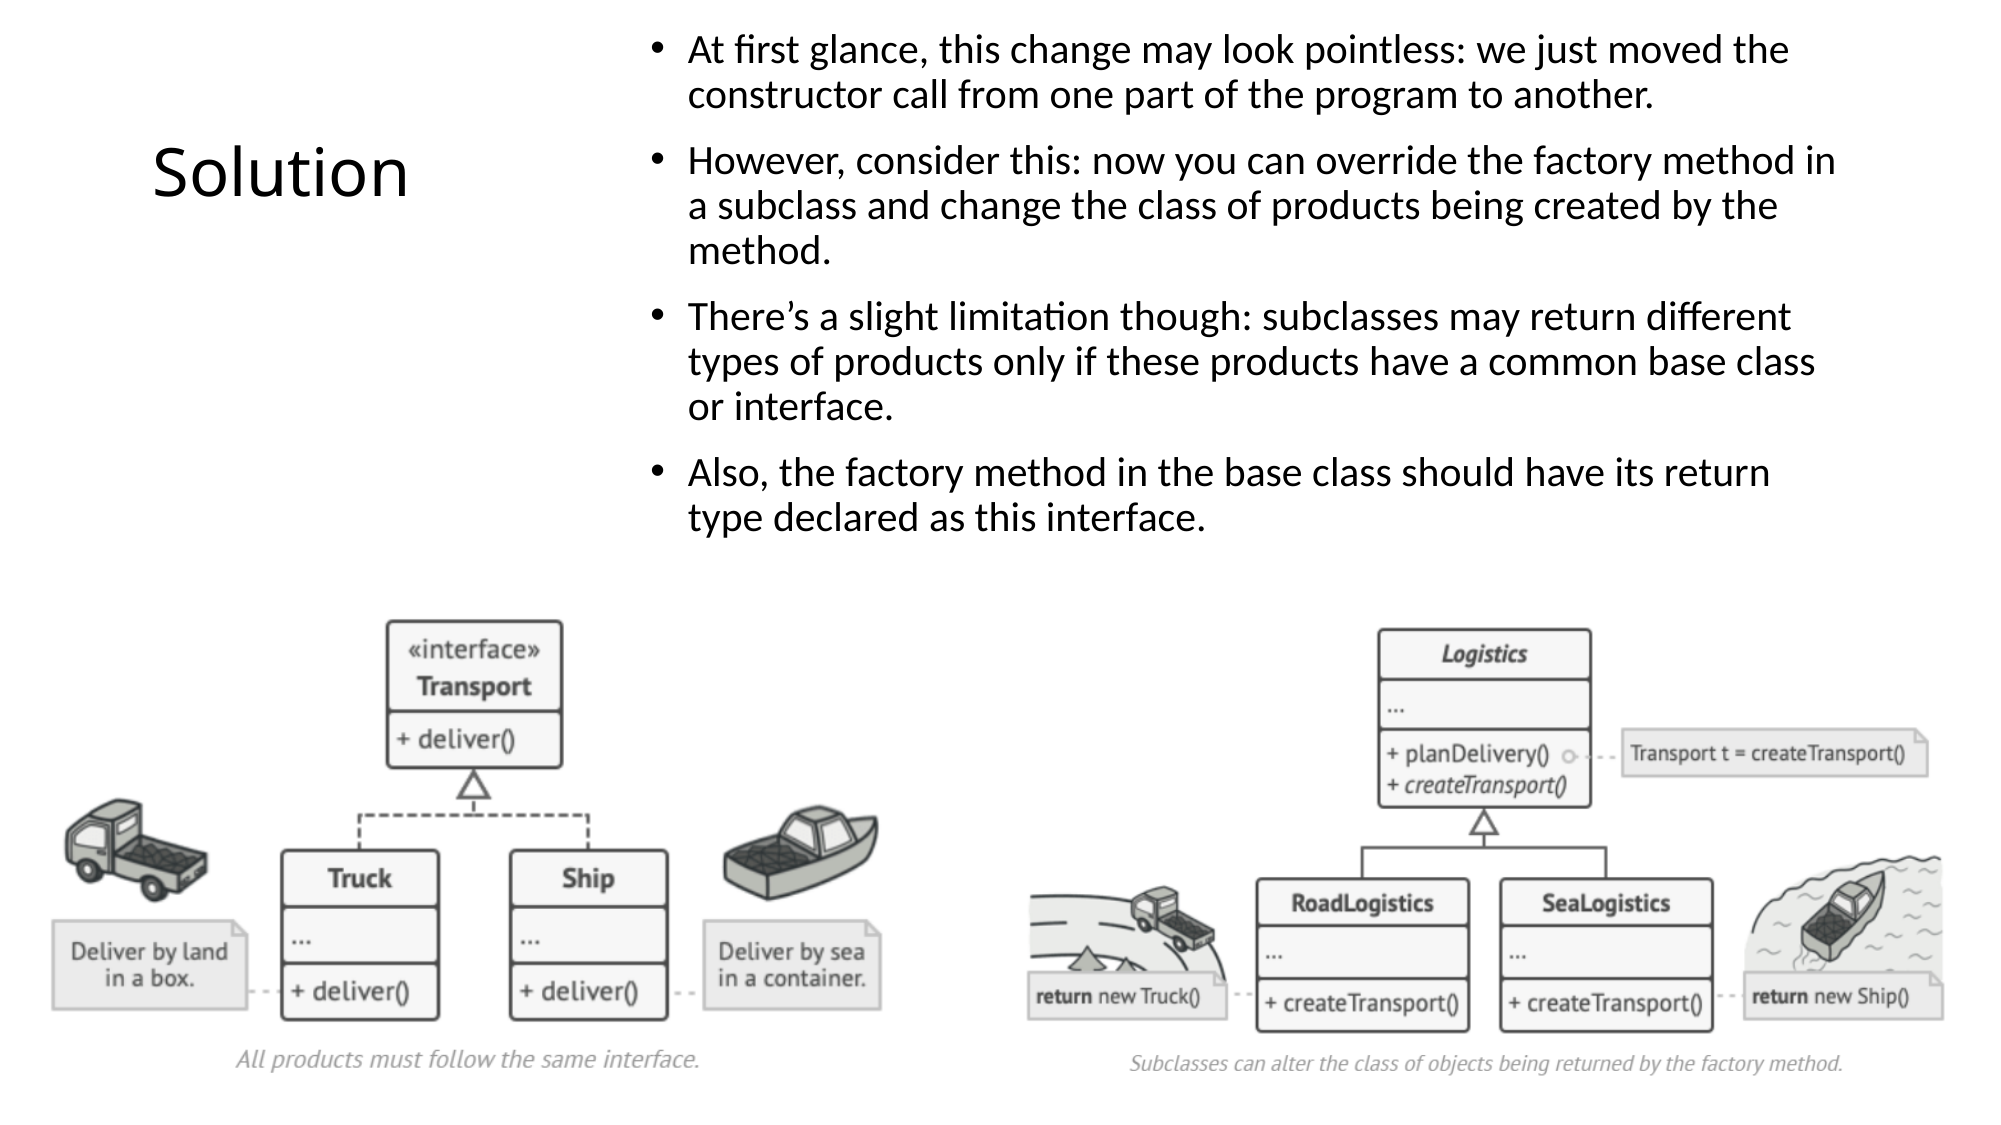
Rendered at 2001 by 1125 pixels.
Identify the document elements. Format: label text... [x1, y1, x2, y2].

list At first glance, this change may look pointless: we just moved the constructor call from one part of the program to another. However, consider this: now you can override the factory method in a subclass and change the class of products being created by the method. There’s a slight limitation though: subclasses may return different types of products only if these products have a common base class or interface. Also, the factory method in the base class should have its return type declared as this interface. [635, 19, 1863, 563]
picture [999, 580, 1980, 1088]
picture [37, 590, 903, 1106]
title Solution [137, 131, 635, 469]
